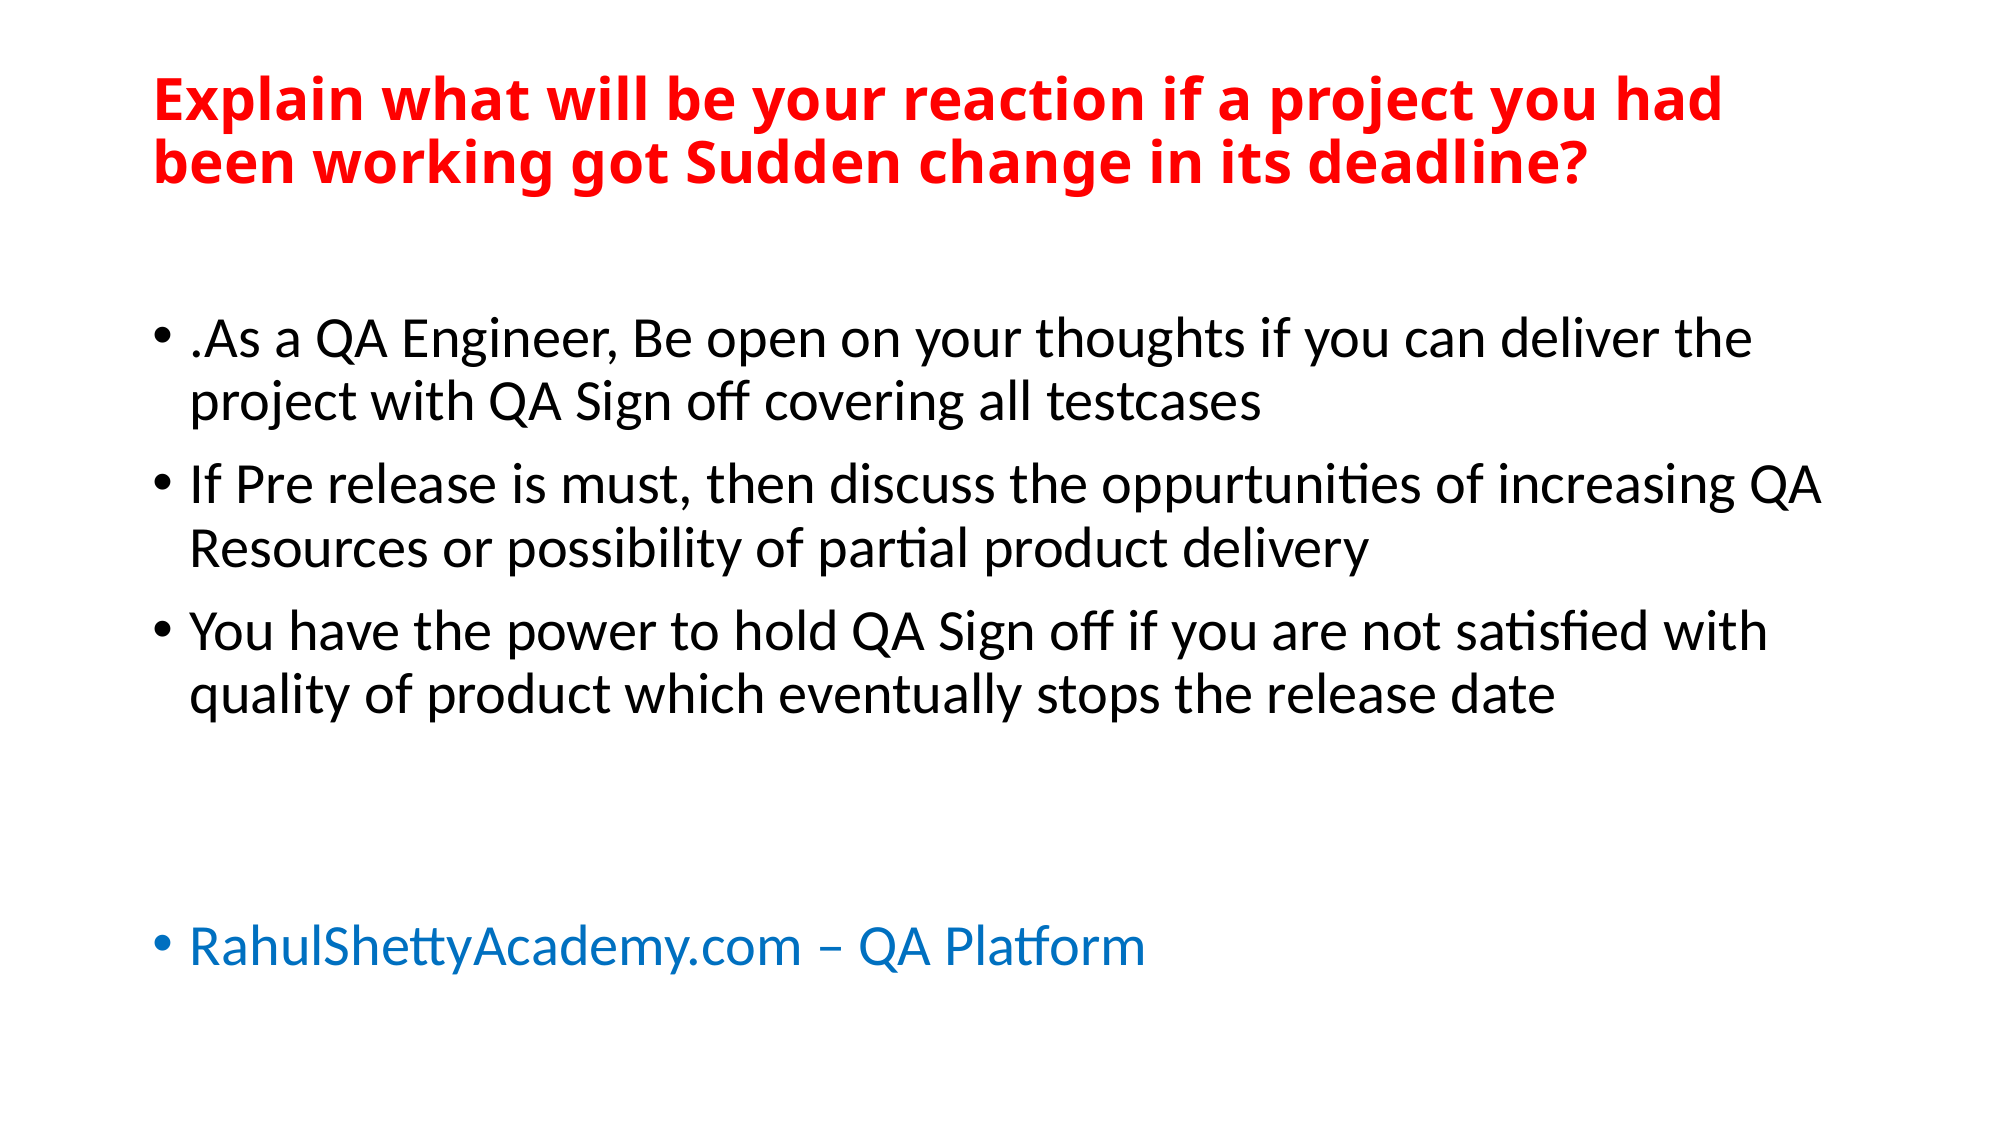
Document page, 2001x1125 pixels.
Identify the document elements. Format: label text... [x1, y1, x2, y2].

title Explain what will be your reaction if a project you had been working got Sudden change in its deadline? [137, 59, 1863, 278]
list .As a QA Engineer, Be open on your thoughts if you can deliver the project with QA Sign off covering all testcases If Pre release is must, then discuss the oppurtunities of increasing QA Resources or possibility of partial product delivery You have the power to hold QA Sign off if you are not satisfied with quality of product which eventually stops the release date RahulShettyAcademy.com – QA Platform [137, 299, 1863, 1014]
